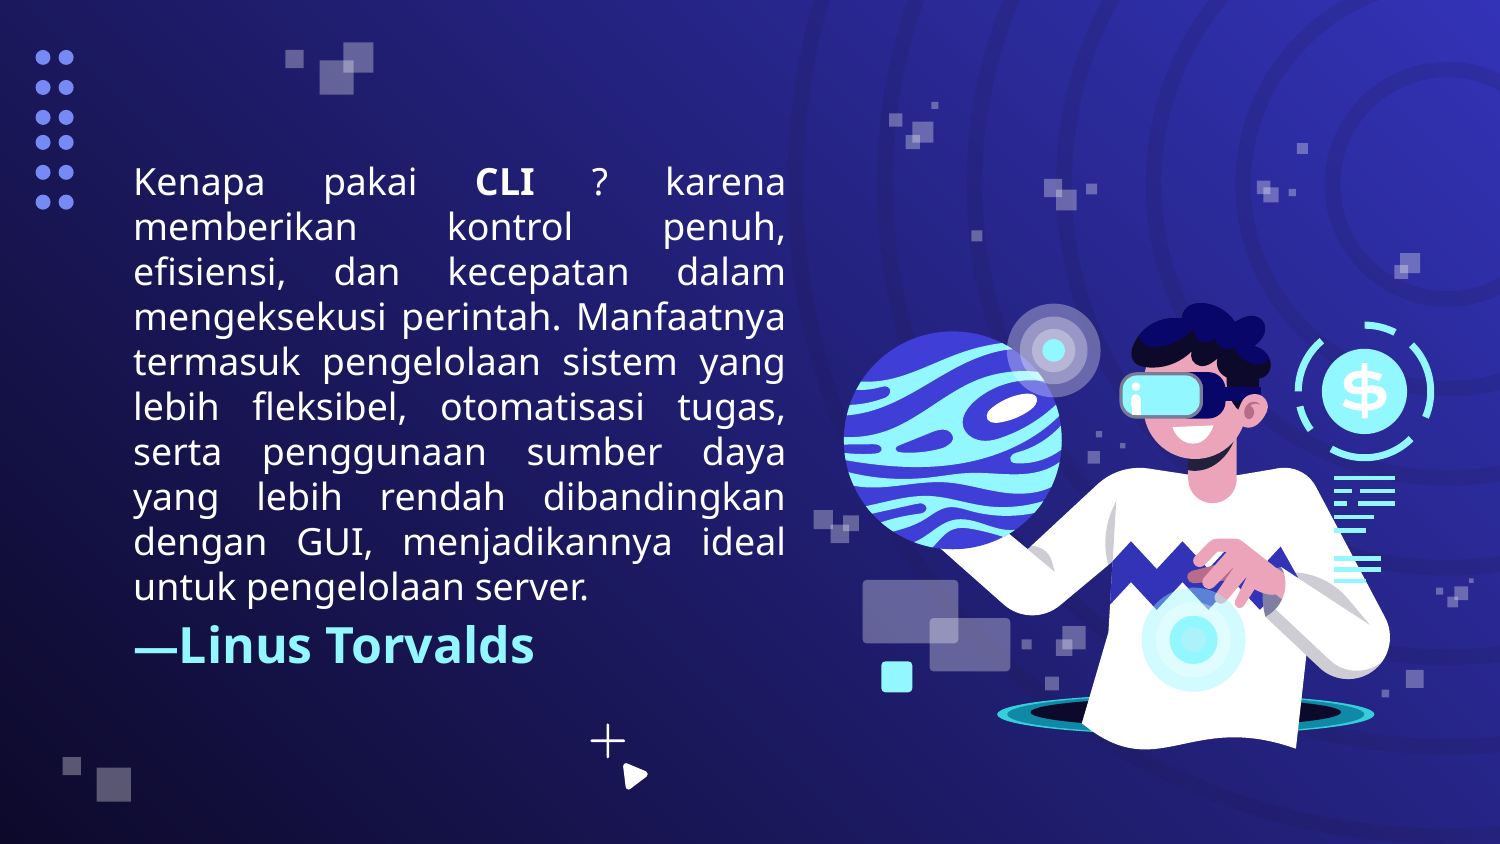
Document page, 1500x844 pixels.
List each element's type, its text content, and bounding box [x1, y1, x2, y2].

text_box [813, 101, 1475, 750]
subtitle Kenapa pakai CLI ? karena memberikan kontrol penuh, efisiensi, dan kecepatan dalam mengeksekusi perintah. Manfaatnya termasuk pengelolaan sistem yang lebih fleksibel, otomatisasi tugas, serta penggunaan sumber daya yang lebih rendah dibandingkan dengan GUI, menjadikannya ideal untuk pengelolaan server. [118, 156, 802, 609]
title —Linus Torvalds [118, 609, 802, 678]
